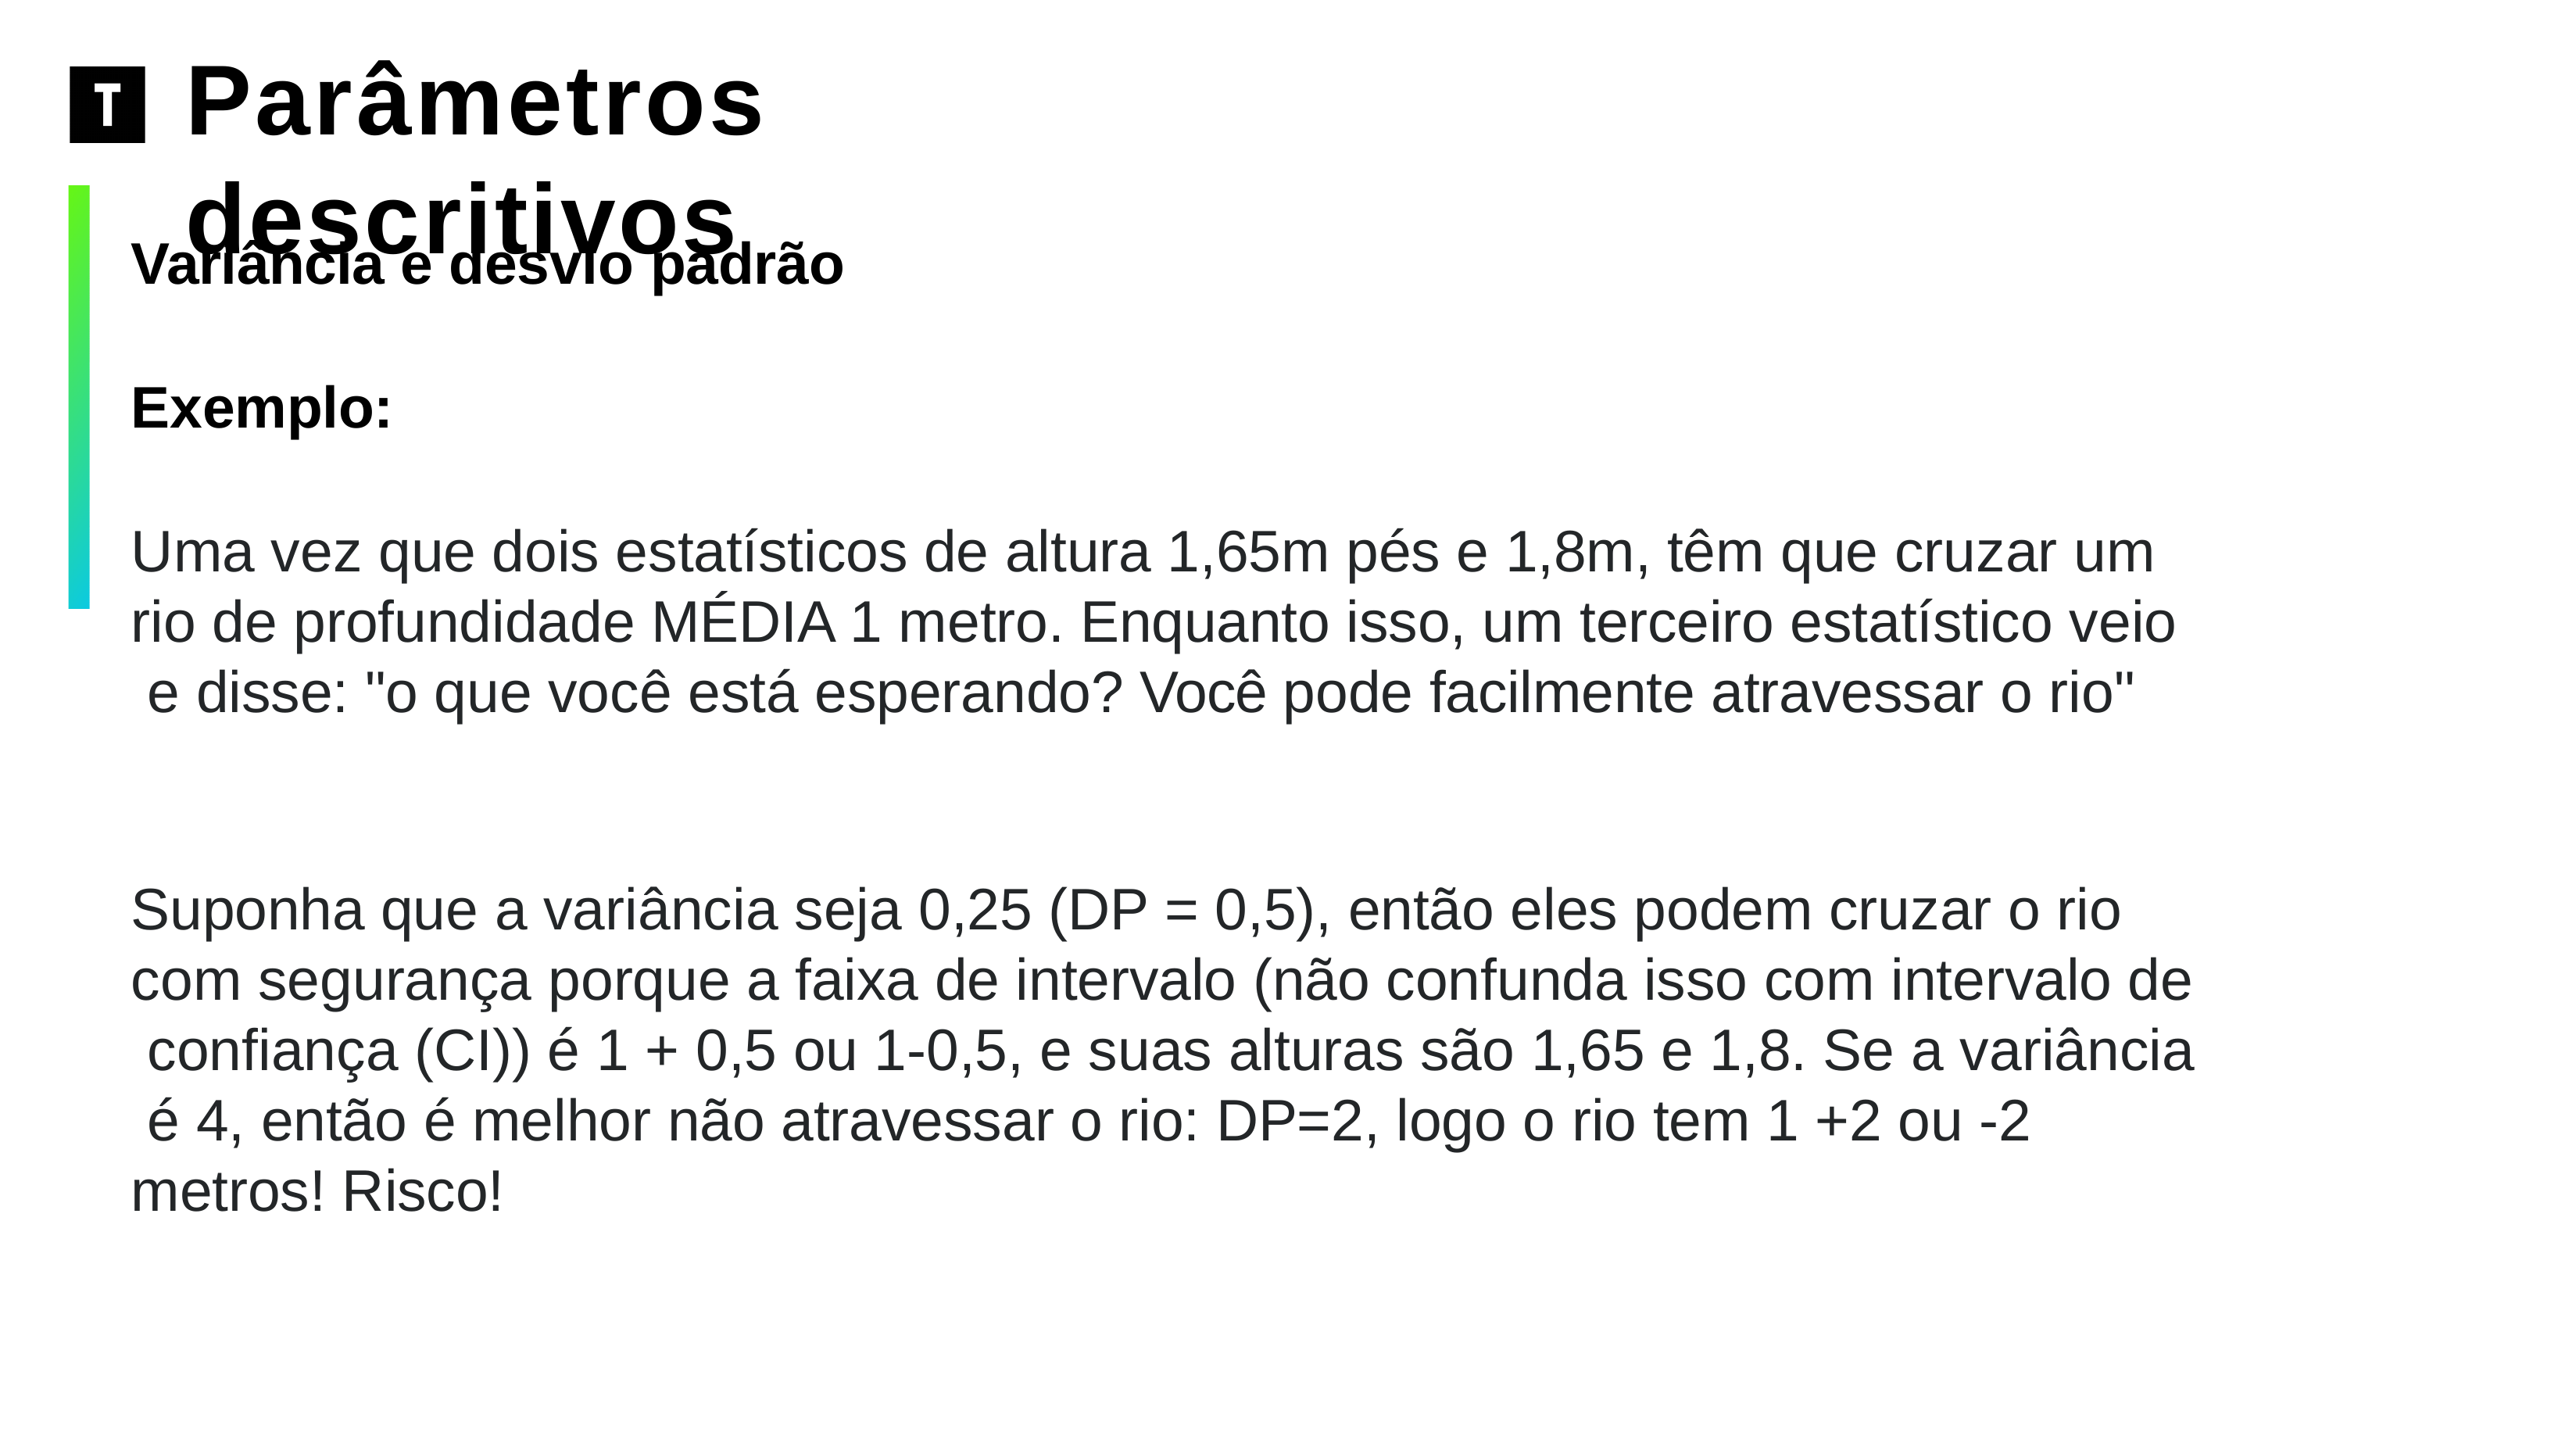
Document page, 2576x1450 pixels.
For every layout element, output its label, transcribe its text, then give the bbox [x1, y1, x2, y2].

text_box [68, 185, 90, 609]
title Parâmetros descritivos [184, 34, 1349, 278]
picture [70, 66, 145, 143]
text_box Variância e desvio padrão Exemplo: Uma vez que dois estatísticos de altura 1,65m pés e 1,8m, têm que cruzar um rio de profundidade MÉDIA 1 metro. Enquanto isso, um terceiro estatístico veio e disse: "o que você está esperando? Você pode facilmente atravessar o rio" Suponha que a variância seja 0,25 (DP = 0,5), então eles podem cruzar o rio com segurança porque a faixa de intervalo (não confunda isso com intervalo de confiança (CI)) é 1 + 0,5 ou 1-0,5, e suas alturas são 1,65 e 1,8. Se a variância é 4, então é melhor não atravessar o rio: DP=2, logo o rio tem 1 +2 ou -2 metros! Risco! [129, 224, 2198, 1223]
